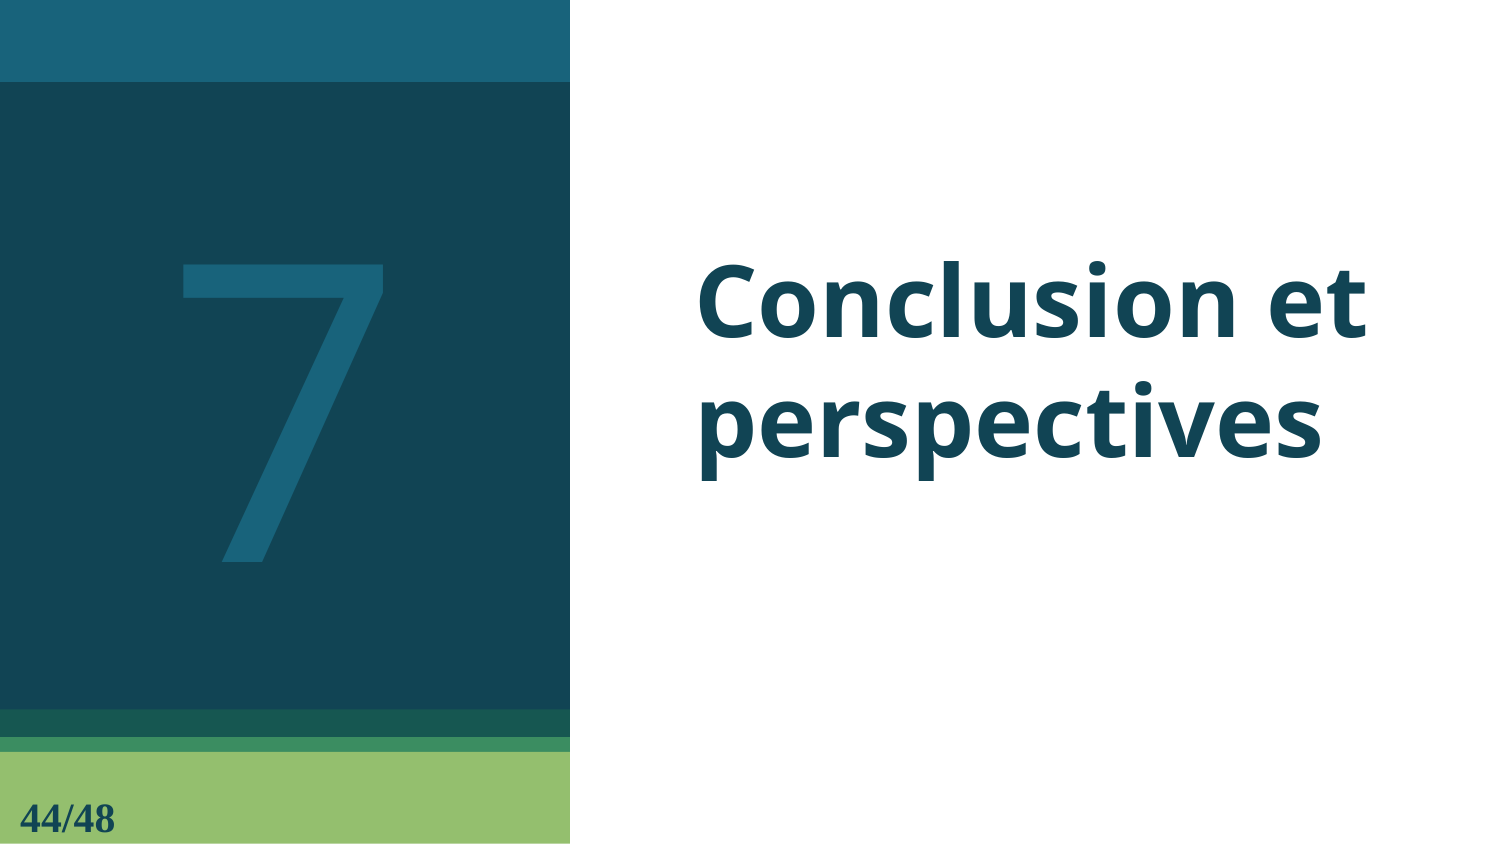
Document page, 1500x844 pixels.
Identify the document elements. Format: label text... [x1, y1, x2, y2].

text_box 7 [0, 82, 570, 709]
slide_number 44/48 [0, 776, 136, 844]
title Conclusion et perspectives [679, 291, 1419, 493]
